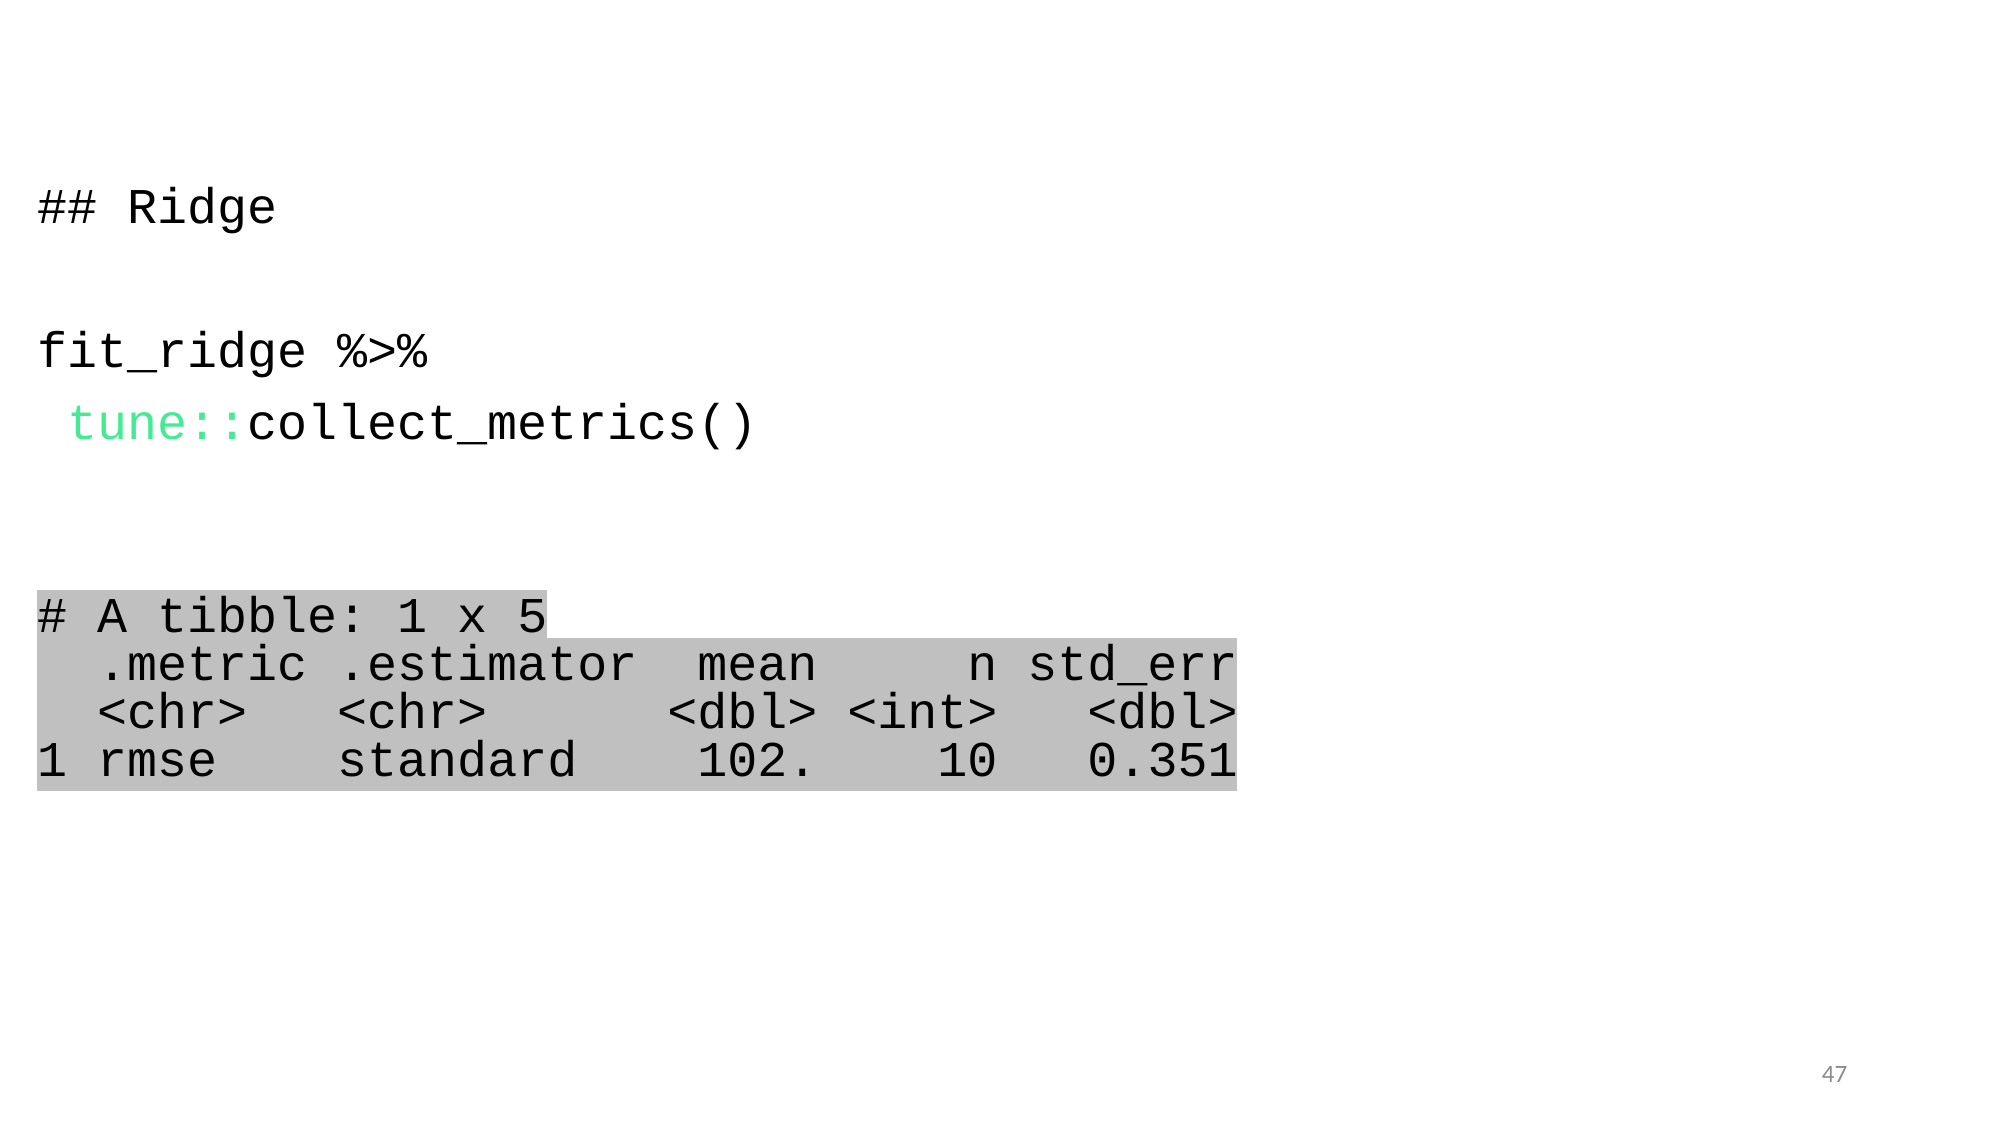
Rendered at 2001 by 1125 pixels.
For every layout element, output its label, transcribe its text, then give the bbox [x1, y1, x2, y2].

slide_number 47 [1412, 1042, 1863, 1103]
list ## Ridge fit_ridge %>% tune::collect_metrics() # A tibble: 1 x 5 .metric .estimator mean n std_err <chr> <chr> <dbl> <int> <dbl> 1 rmse standard 102. 10 0.351 [22, 22, 2000, 1125]
